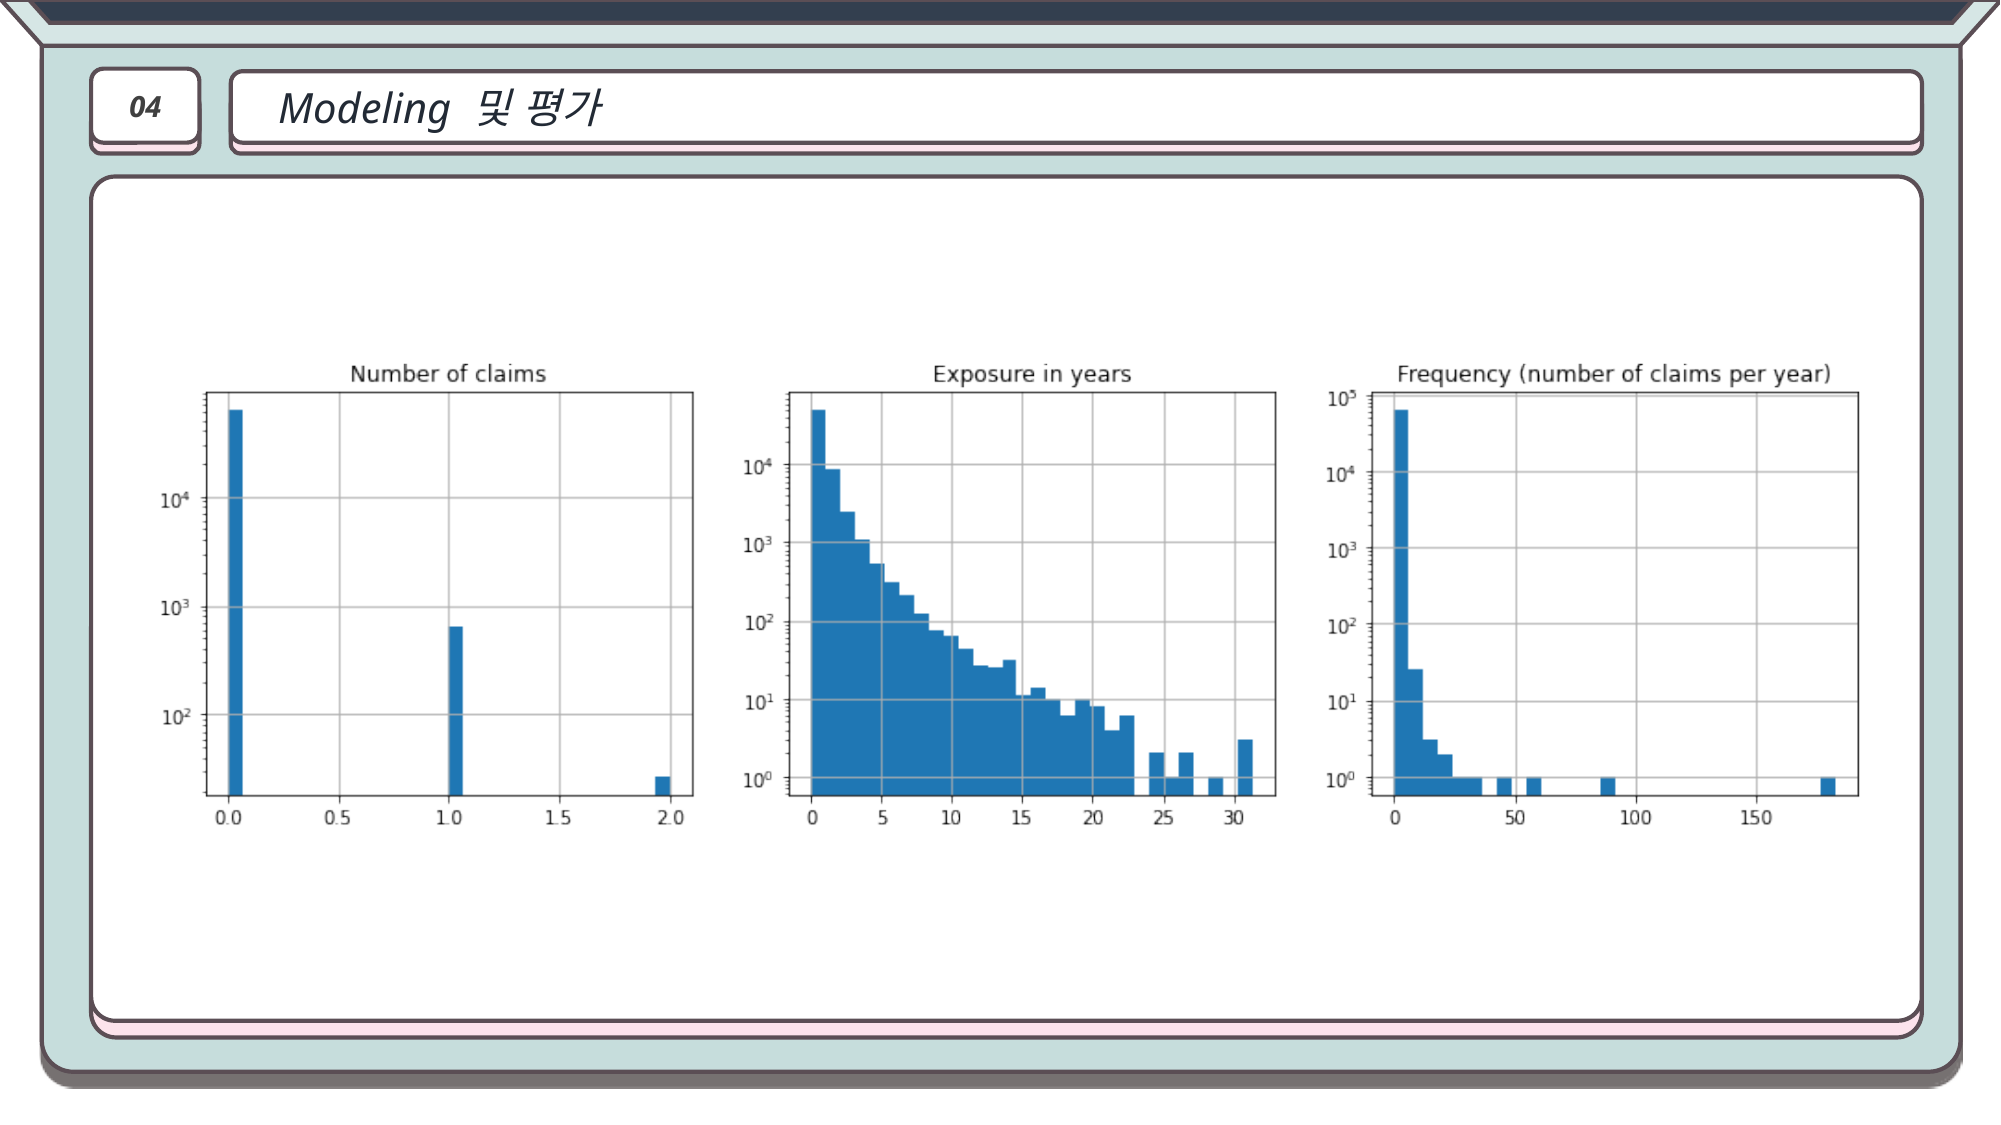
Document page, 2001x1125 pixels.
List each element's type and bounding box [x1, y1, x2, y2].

text_box [1, 0, 2000, 1072]
list [145, 351, 1871, 840]
